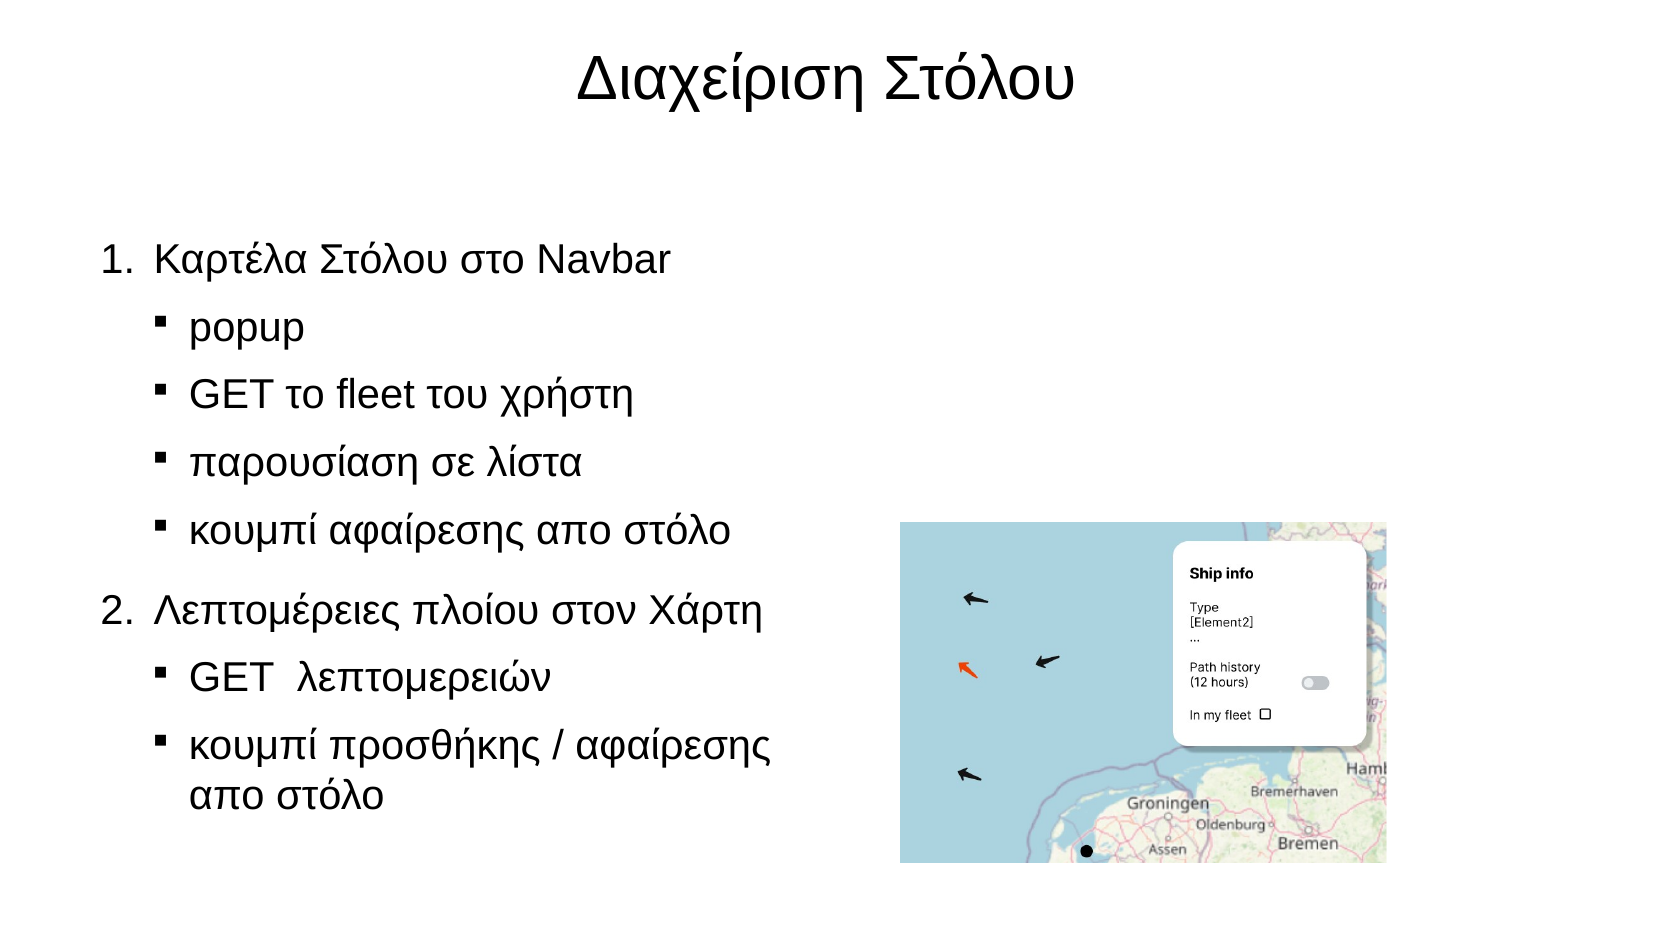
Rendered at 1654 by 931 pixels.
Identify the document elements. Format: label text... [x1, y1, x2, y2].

title Διαχείριση Στόλου [82, 37, 1571, 113]
list Καρτέλα Στόλου στο Navbar popup GET το fleet του χρήστη παρουσίαση σε λίστα κουμπί αφαίρεσης απο στόλο Λεπτομέρειες πλοίου στον Χάρτη GET λεπτομερειών κουμπί προσθήκης / αφαίρεσης απο στόλο [82, 150, 825, 900]
picture [899, 521, 1406, 863]
